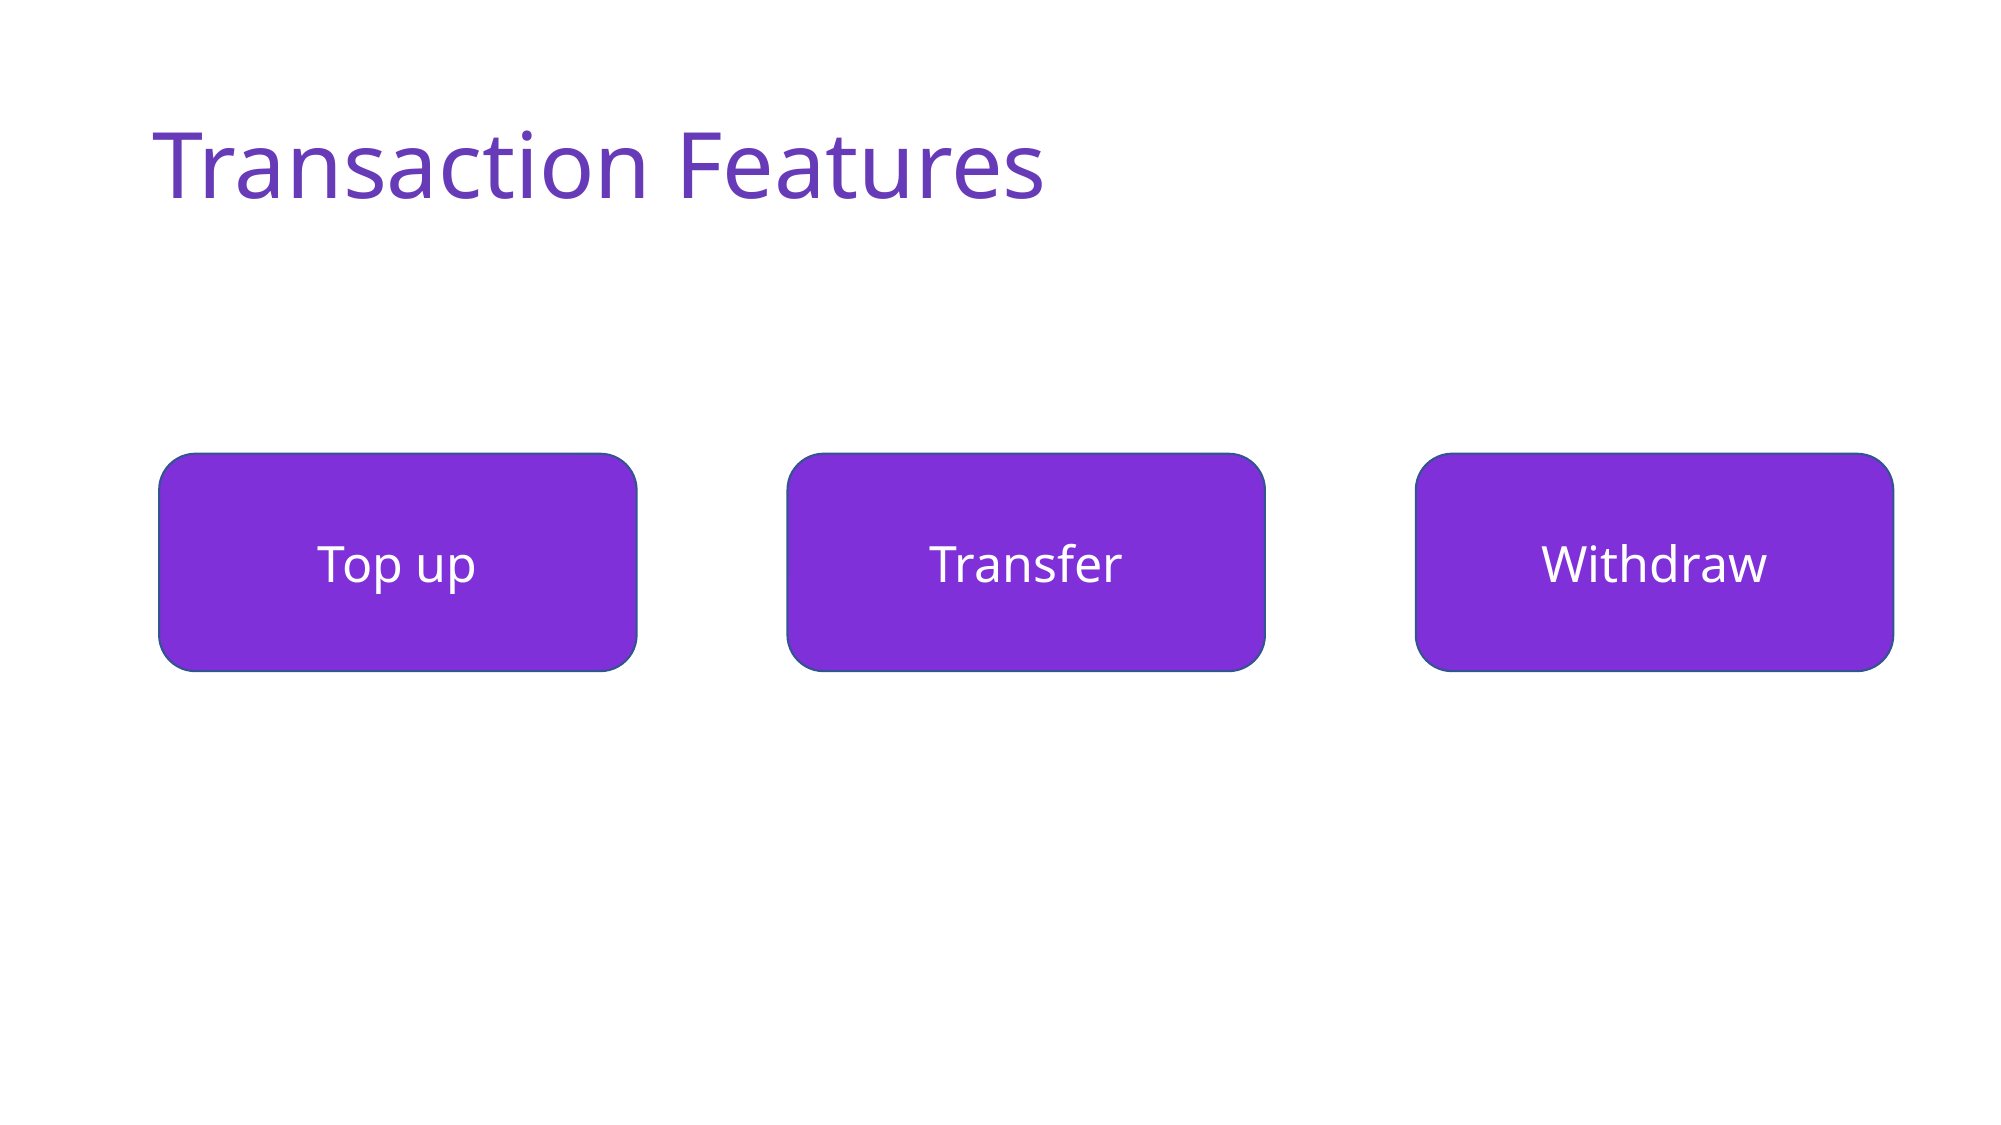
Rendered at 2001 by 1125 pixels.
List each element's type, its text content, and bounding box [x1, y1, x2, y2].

text_box Top up [158, 452, 638, 673]
text_box Withdraw [1414, 452, 1895, 673]
title Transaction Features [137, 59, 1863, 278]
text_box Transfer [786, 452, 1266, 673]
